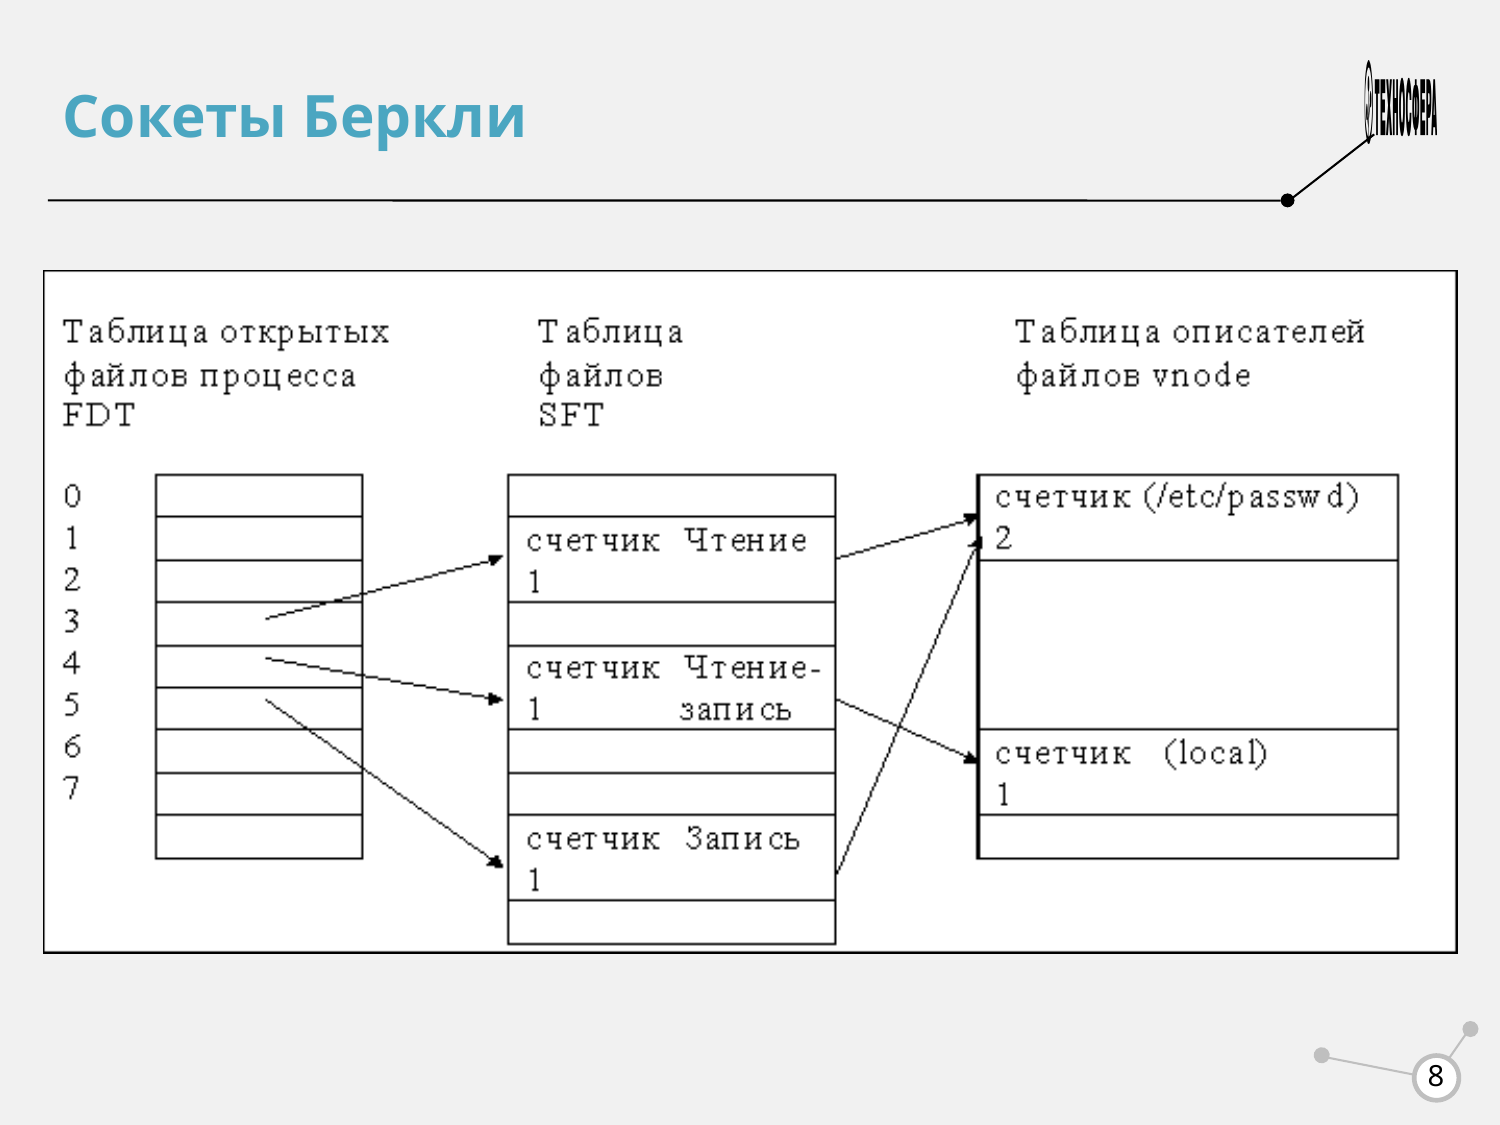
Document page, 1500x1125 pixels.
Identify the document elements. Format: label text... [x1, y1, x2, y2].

text_box Сокеты Беркли [47, 42, 1281, 185]
picture [43, 270, 1459, 954]
text_box <number> [1404, 1047, 1468, 1108]
picture [1363, 23, 1442, 185]
